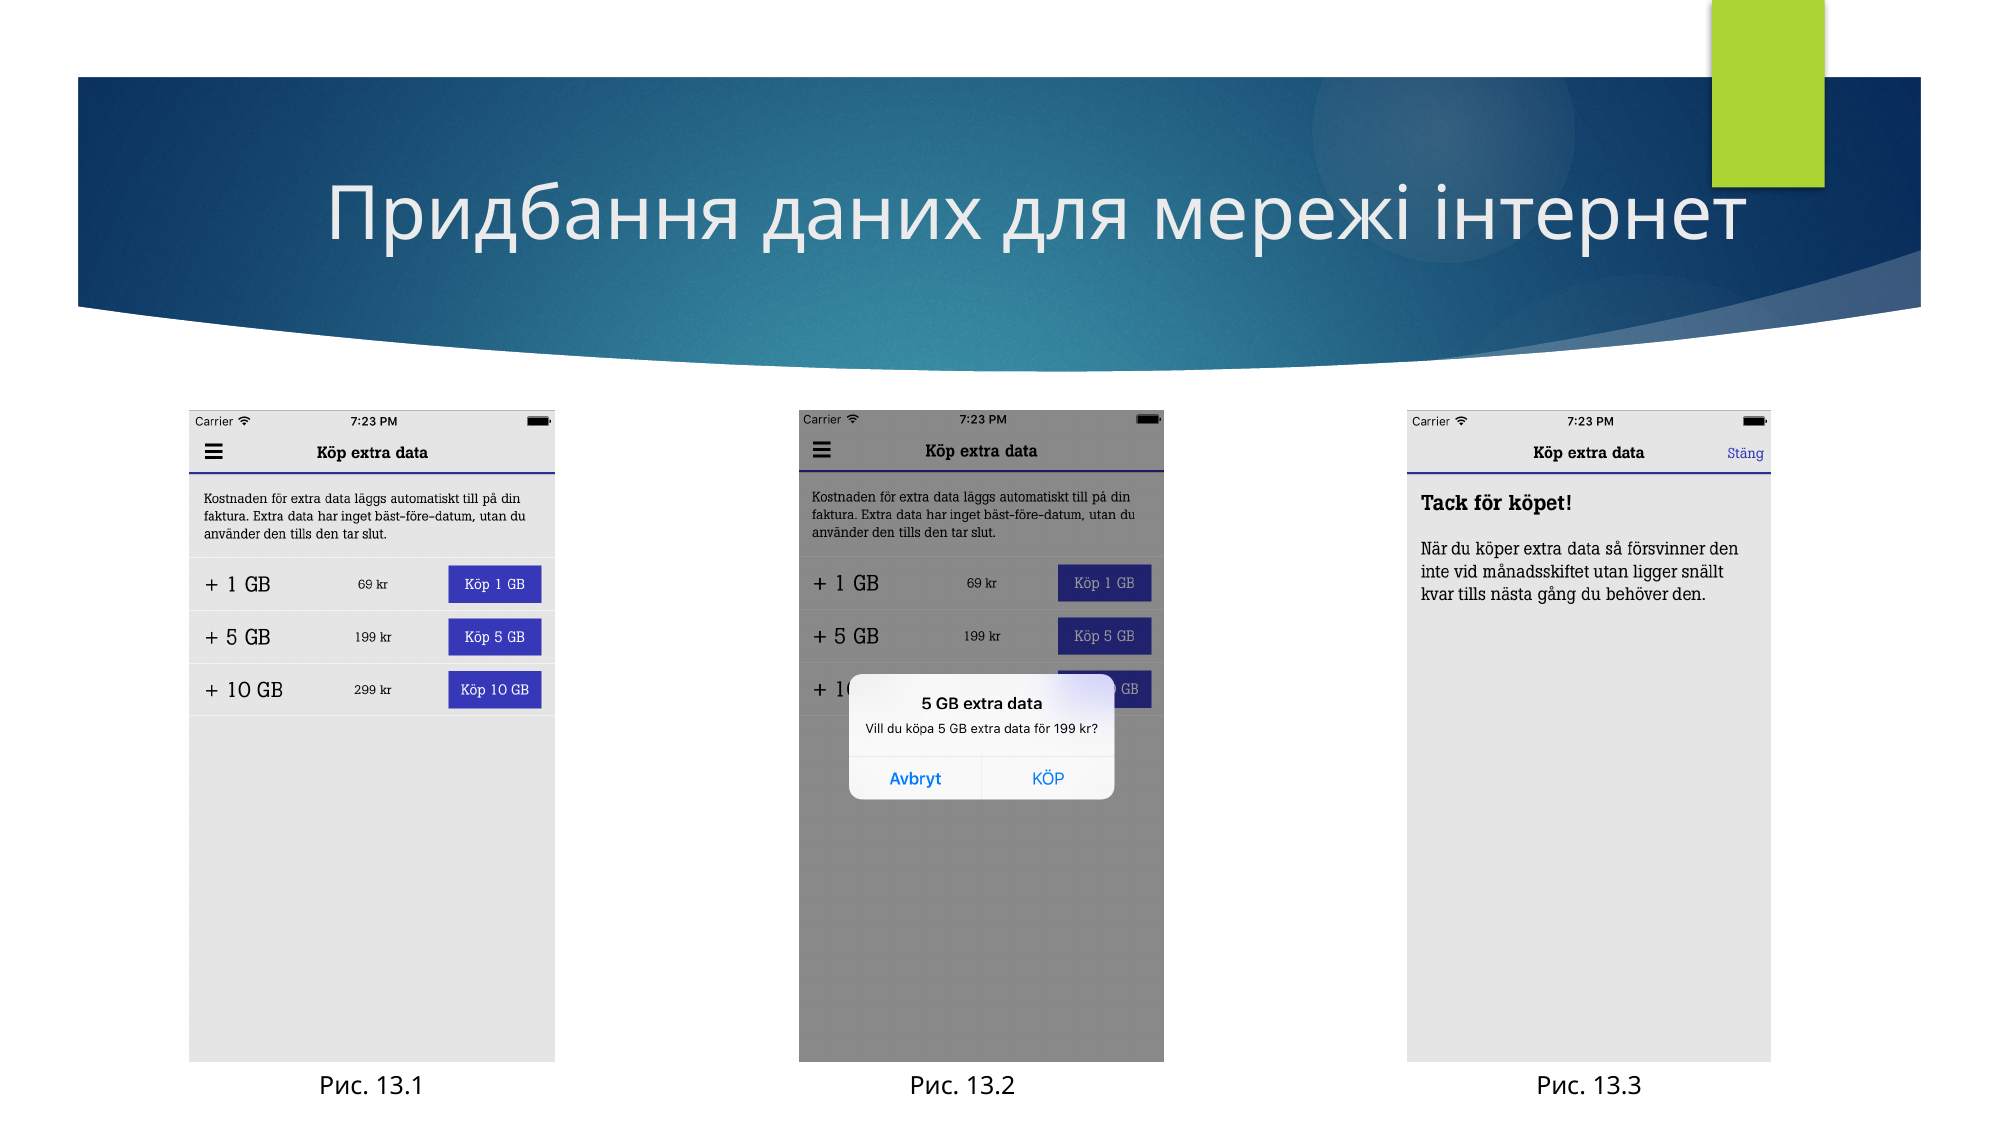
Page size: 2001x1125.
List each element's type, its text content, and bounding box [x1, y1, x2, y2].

picture [189, 410, 556, 1063]
text_box Рис. 13.2 [868, 1072, 1057, 1107]
text_box Рис. 13.3 [1495, 1072, 1683, 1107]
title Придбання даних для мережі інтернет [114, 152, 1811, 267]
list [798, 410, 1164, 1063]
text_box Рис. 13.1 [278, 1072, 466, 1107]
picture [1407, 410, 1772, 1063]
